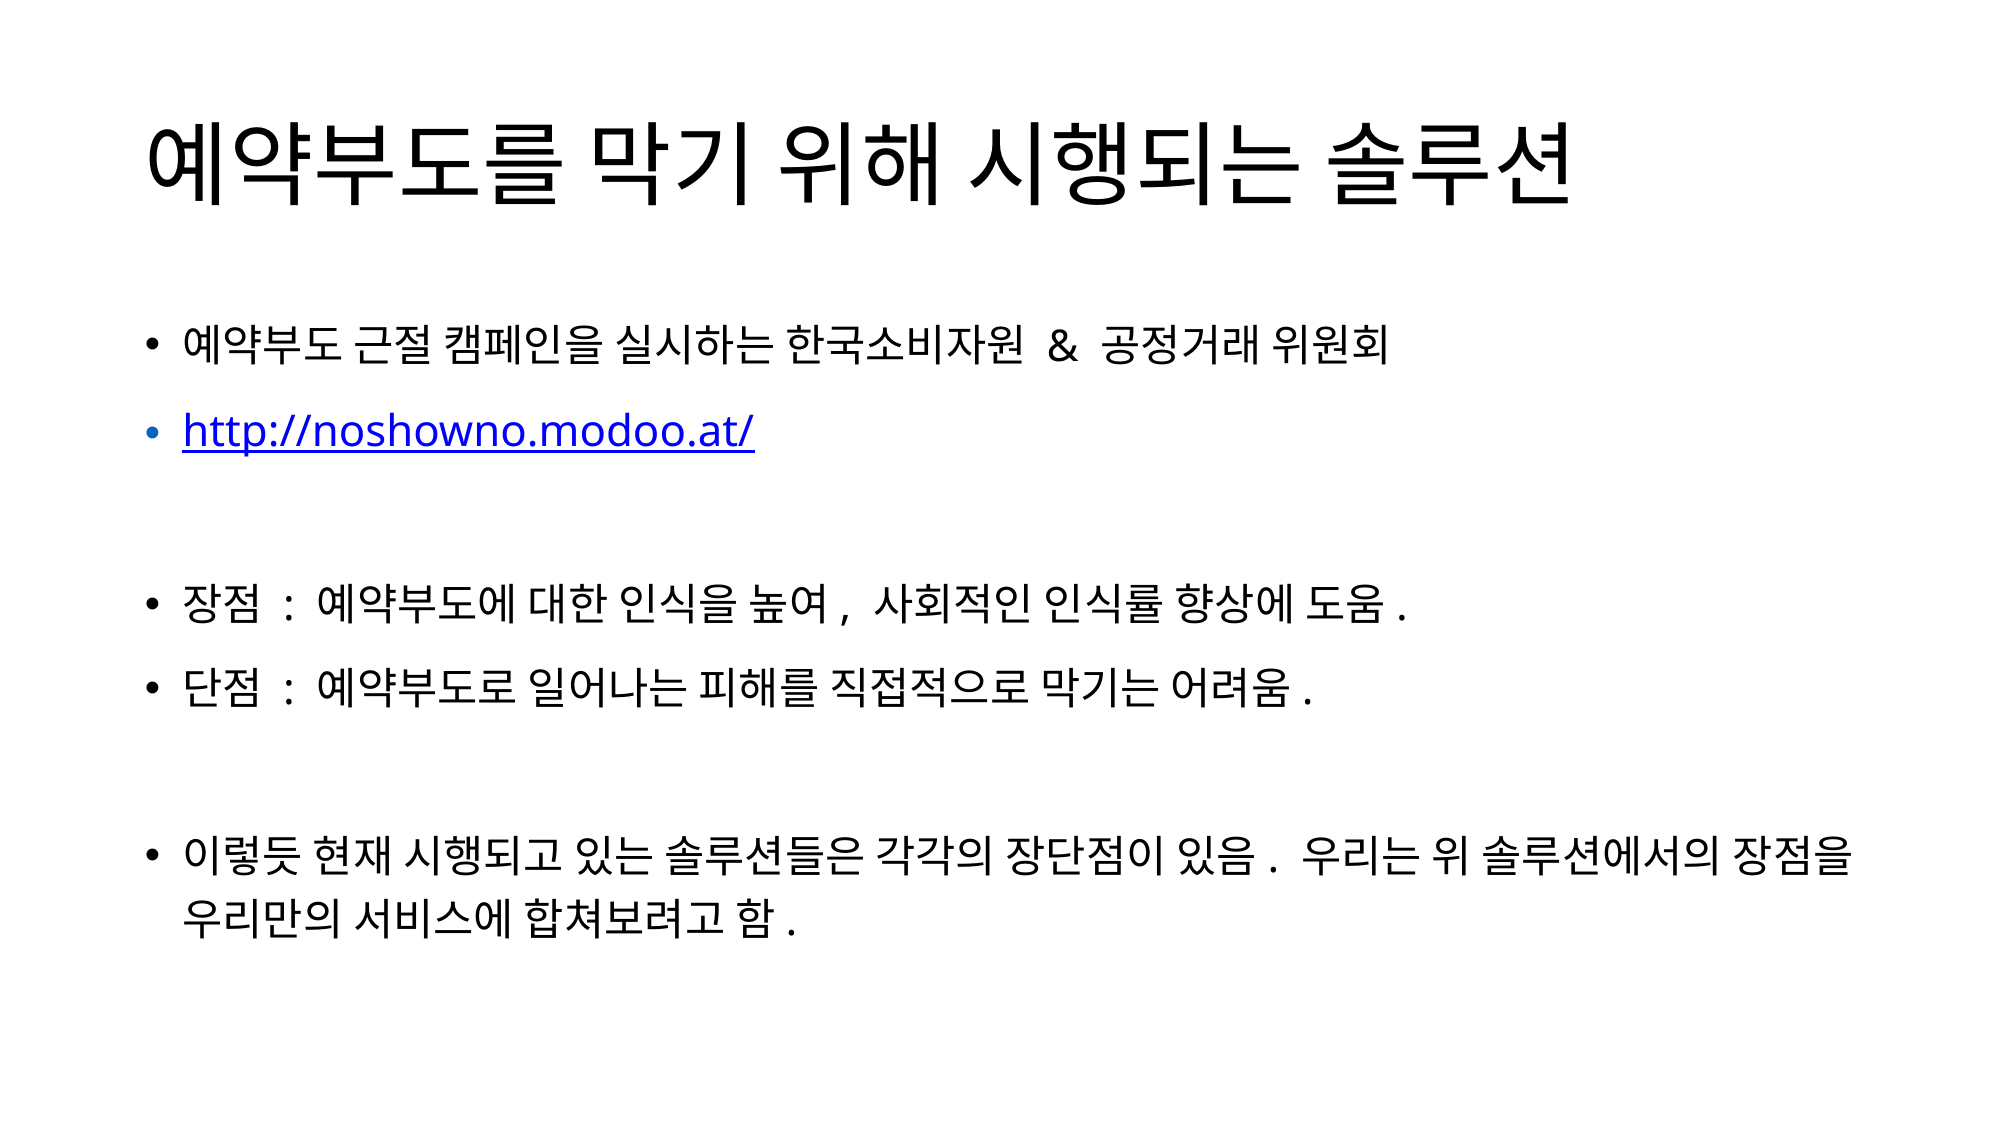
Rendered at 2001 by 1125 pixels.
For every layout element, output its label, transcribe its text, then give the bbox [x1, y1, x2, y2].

title 예약부도를 막기 위해 시행되는 솔루션 [136, 59, 1863, 278]
list 예약부도 근절 캠페인을 실시하는 한국소비자원 & 공정거래 위원회 http://noshowno.modoo.at/ 장점 : 예약부도에 대한 인식을 높여, 사회적인 인식률 향상에 도움. 단점 : 예약부도로 일어나는 피해를 직접적으로 막기는 어려움. 이렇듯 현재 시행되고 있는 솔루션들은 각각의 장단점이 있음. 우리는 위 솔루션에서의 장점을 우리만의 서비스에 합쳐보려고 함. [136, 298, 1863, 1014]
